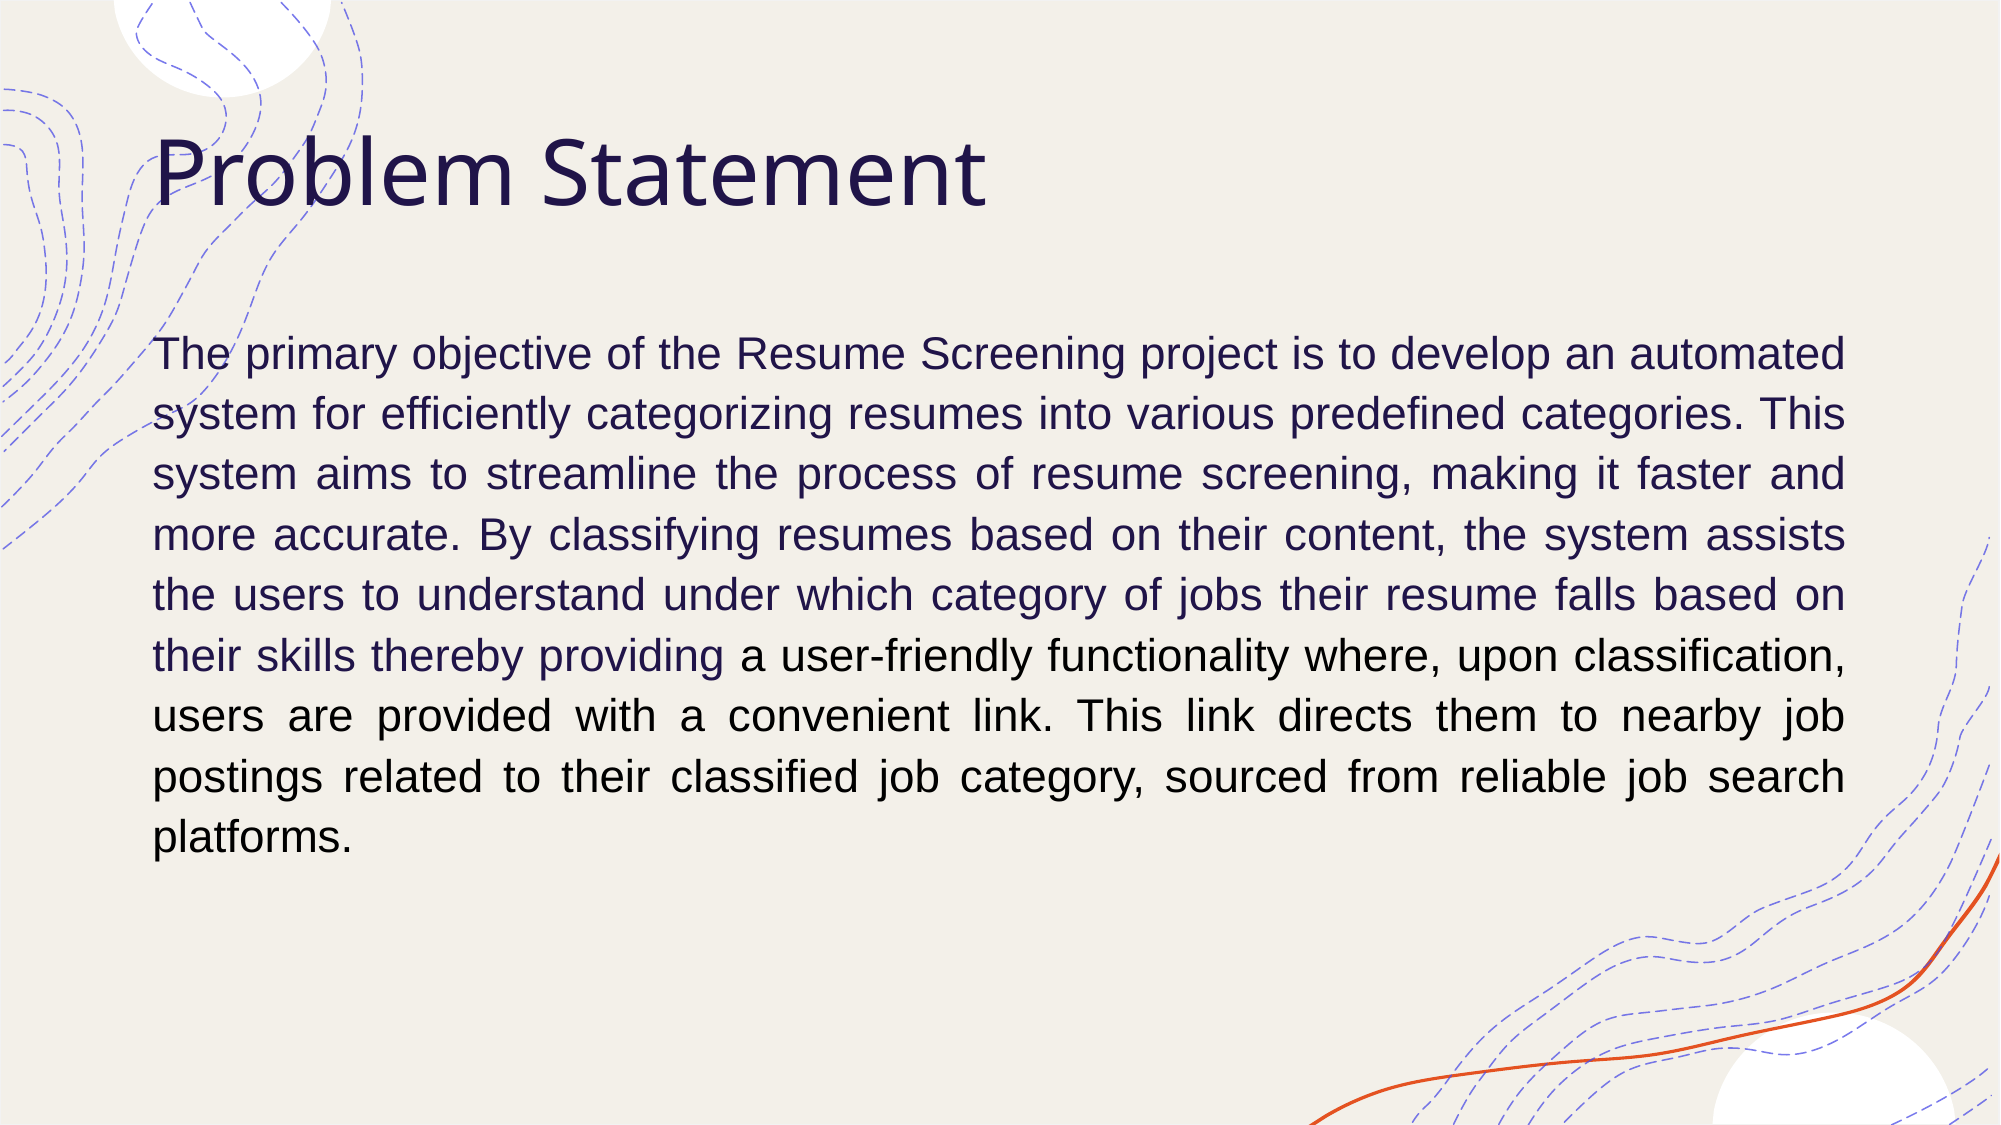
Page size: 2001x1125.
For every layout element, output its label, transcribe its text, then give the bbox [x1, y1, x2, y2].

list The primary objective of the Resume Screening project is to develop an automated system for efficiently categorizing resumes into various predefined categories. This system aims to streamline the process of resume screening, making it faster and more accurate. By classifying resumes based on their content, the system assists the users to understand under which category of jobs their resume falls based on their skills thereby providing a user-friendly functionality where, upon classification, users are provided with a convenient link. This link directs them to nearby job postings related to their classified job category, sourced from reliable job search platforms. [137, 310, 1863, 1025]
title Problem Statement [137, 59, 1863, 278]
